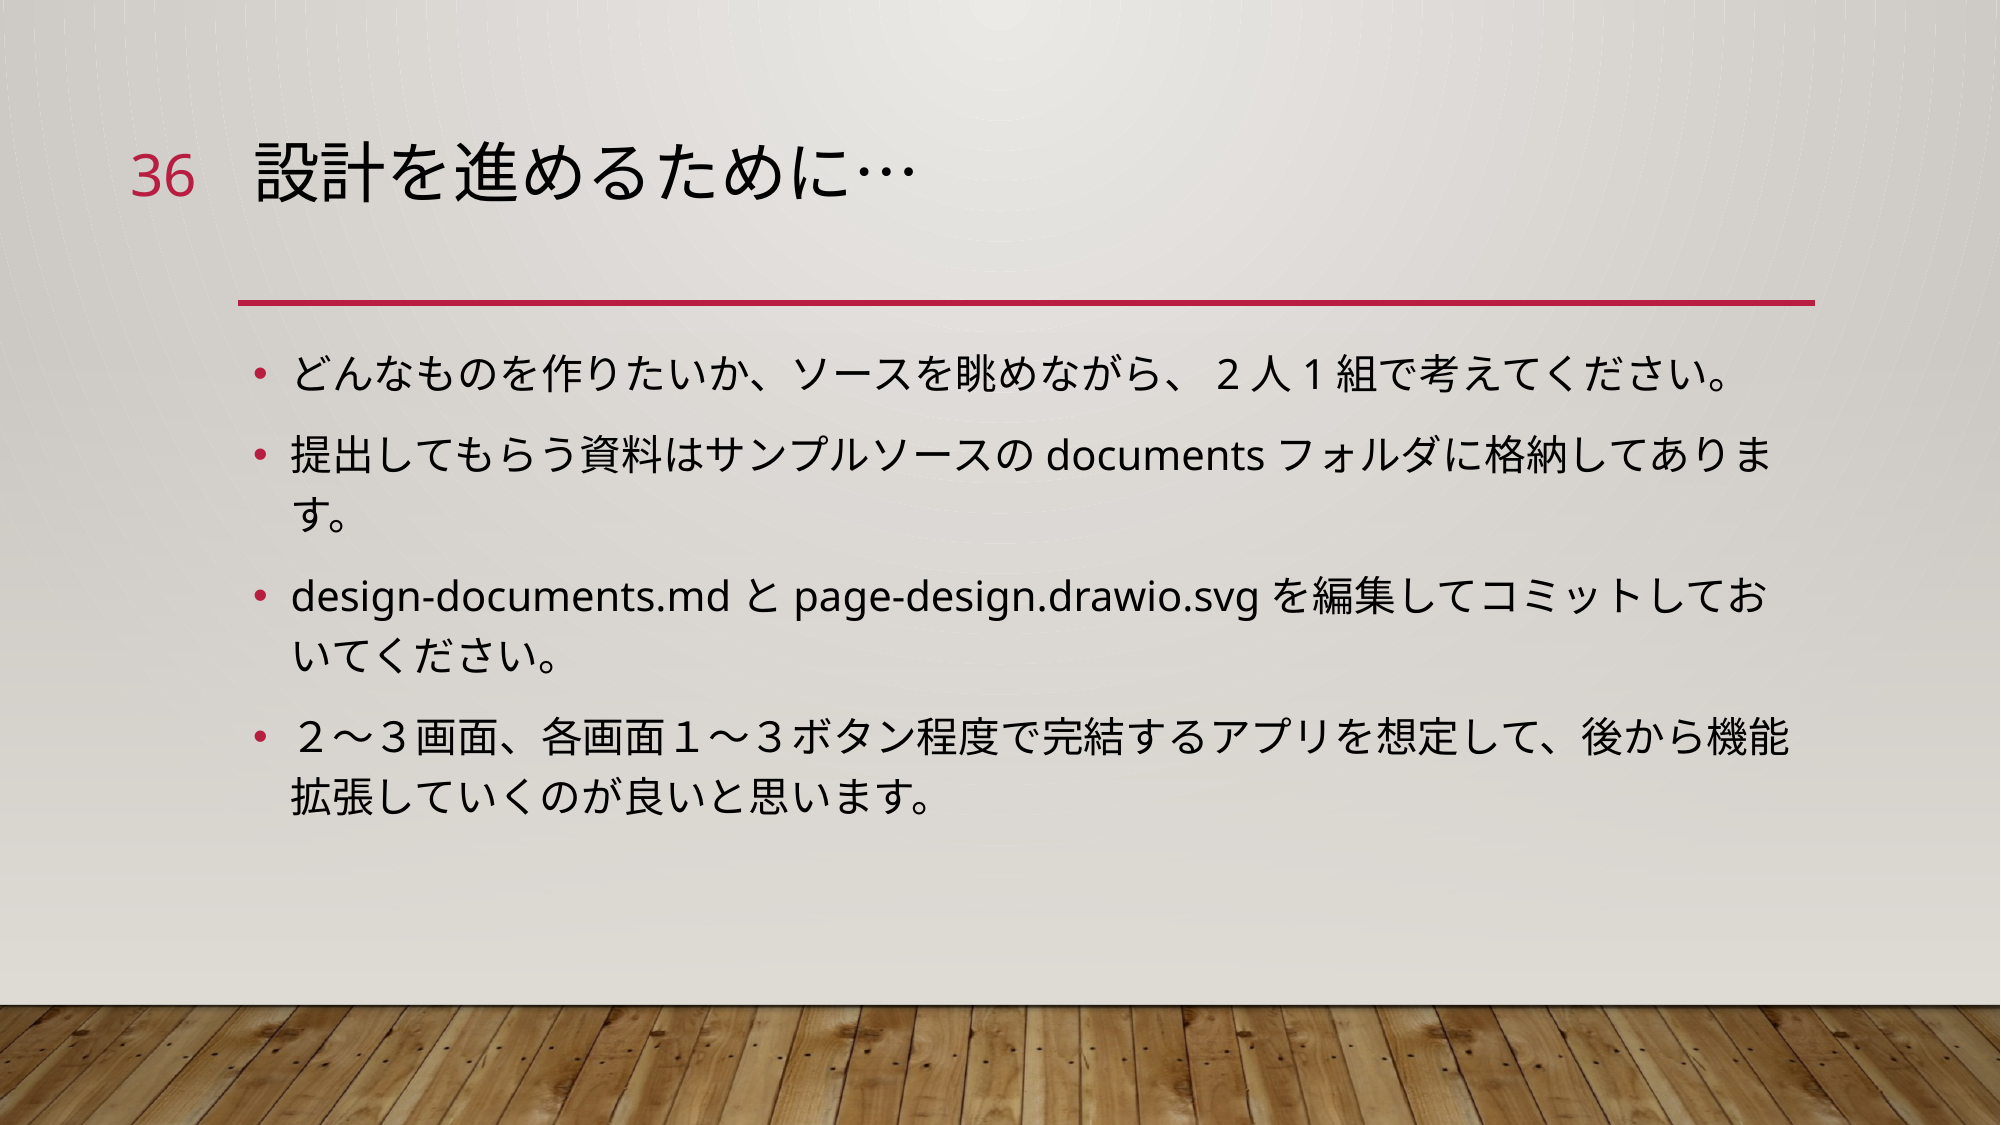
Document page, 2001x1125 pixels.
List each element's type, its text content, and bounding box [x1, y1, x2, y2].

list どんなものを作りたいか、ソースを眺めながら、2人1組で考えてください。 提出してもらう資料はサンプルソースのdocumentsフォルダに格納してあります。 design-documents.mdとpage-design.drawio.svgを編集してコミットしておいてください。 ２～３画面、各画面１～３ボタン程度で完結するアプリを想定して、後から機能拡張していくのが良いと思います。 [238, 330, 1814, 897]
slide_number 36 [78, 131, 212, 214]
title 設計を進めるために… [238, 131, 1814, 305]
picture [0, 1005, 2000, 1125]
